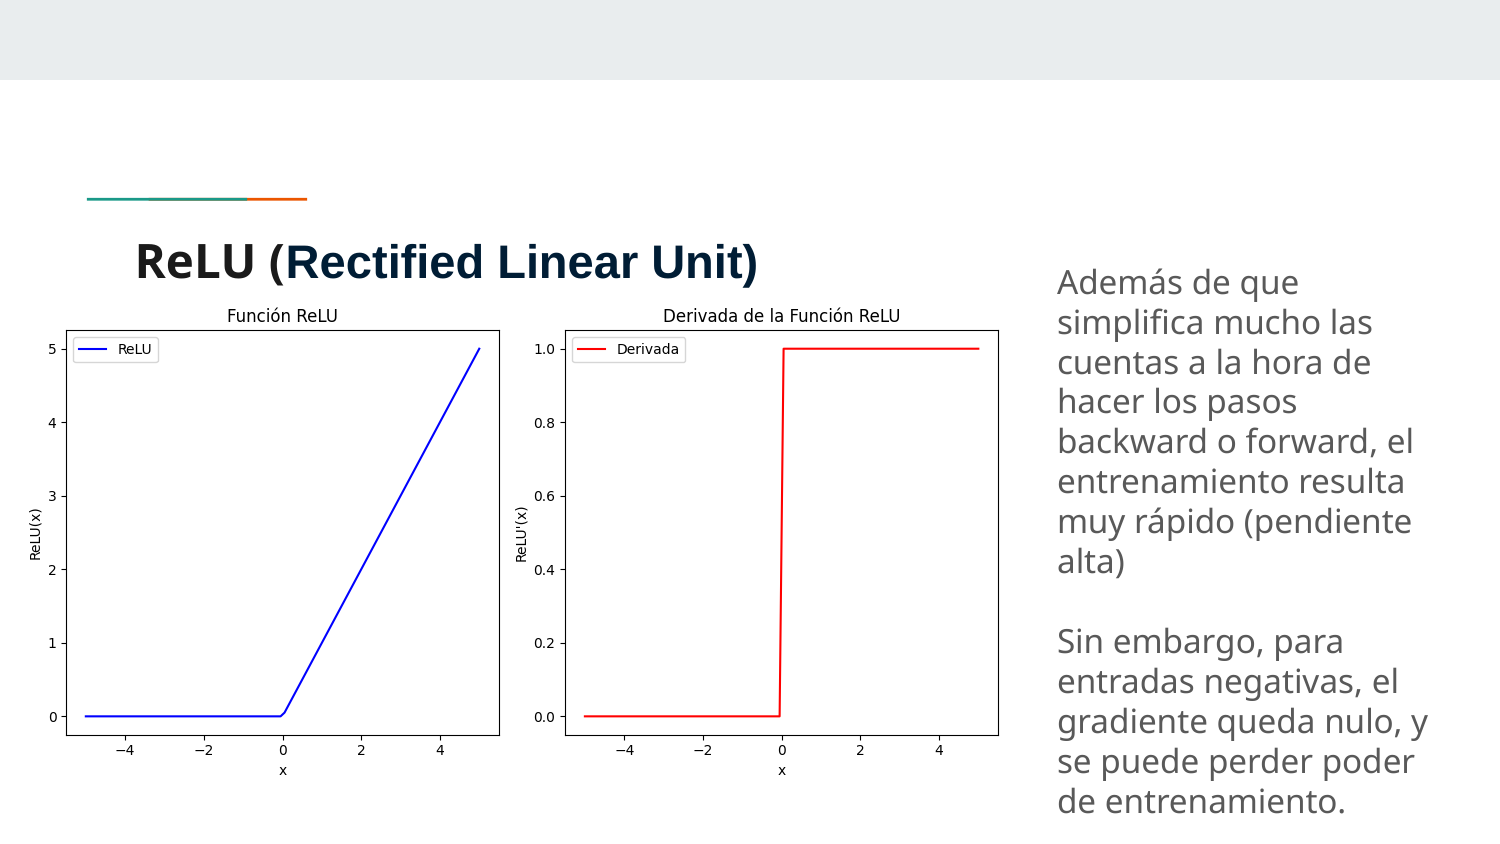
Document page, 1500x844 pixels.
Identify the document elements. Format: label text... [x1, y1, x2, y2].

picture [17, 298, 1008, 789]
text_box Además de que simplifica mucho las cuentas a la hora de hacer los pasos backward o forward, el entrenamiento resulta muy rápido (pendiente alta) Sin embargo, para entradas negativas, el gradiente queda nulo, y se puede perder poder de entrenamiento. [1042, 245, 1459, 835]
title ReLU (Rectified Linear Unit) [119, 216, 1381, 305]
